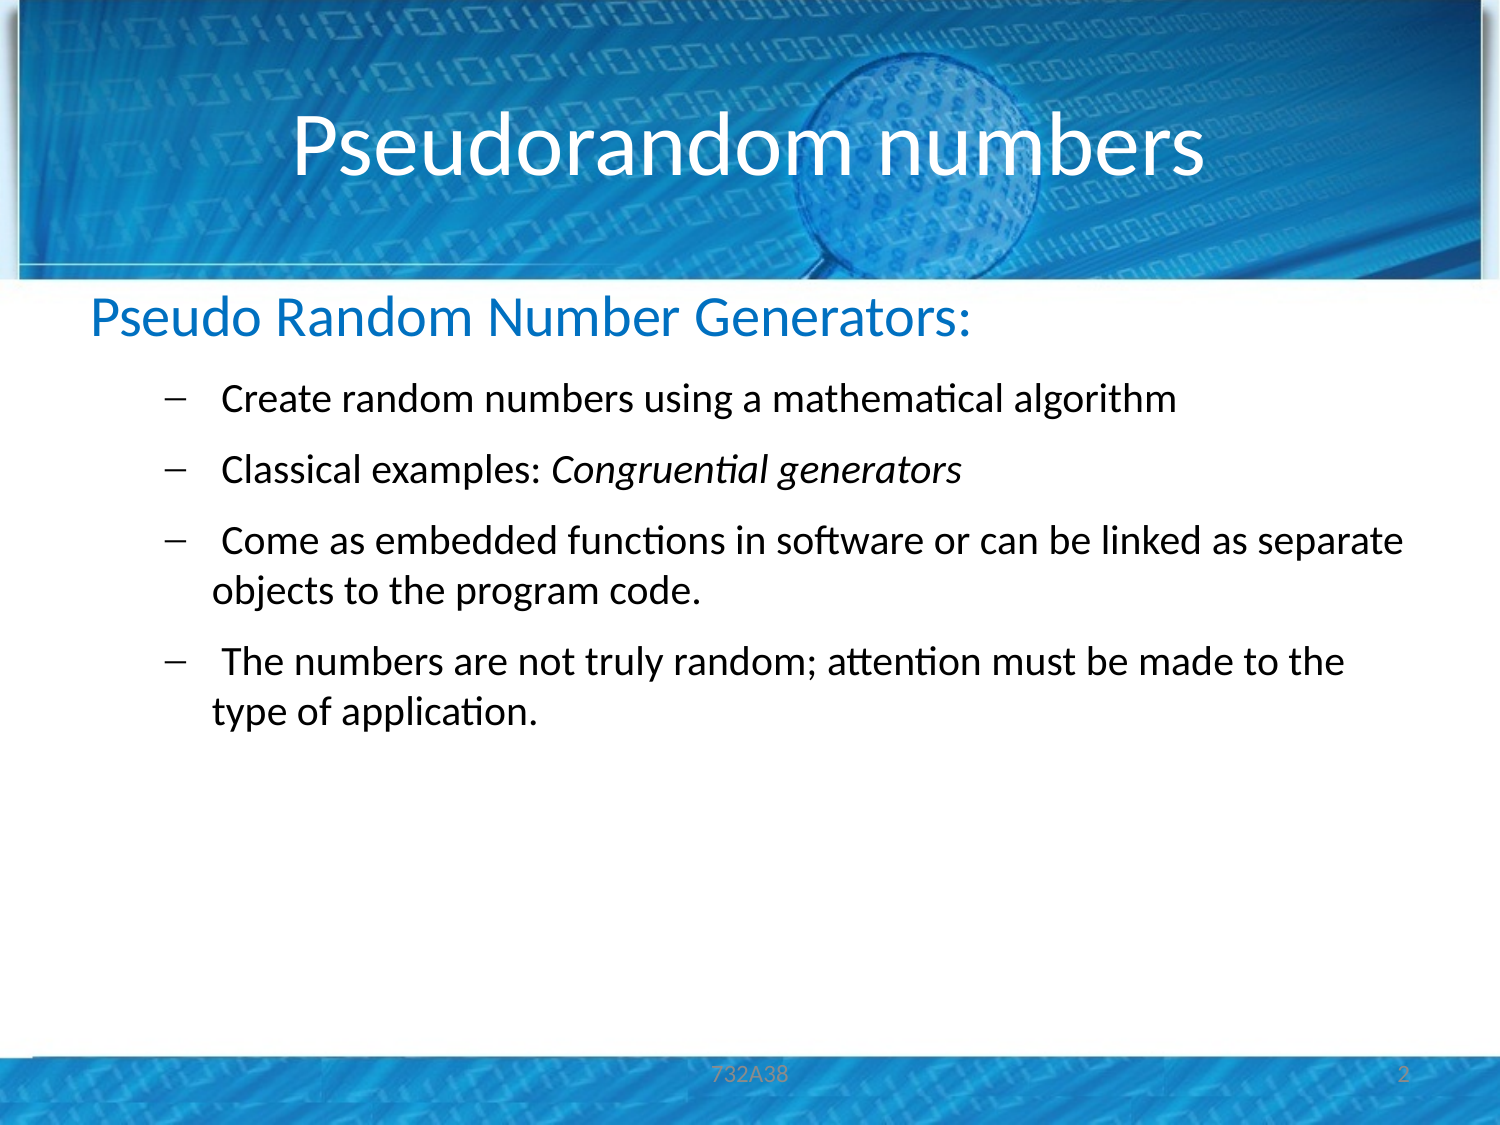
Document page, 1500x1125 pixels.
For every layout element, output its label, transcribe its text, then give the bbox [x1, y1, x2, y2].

footer 732A38 [512, 1042, 988, 1103]
title Pseudorandom numbers [75, 45, 1425, 233]
list Pseudo Random Number Generators: Create random numbers using a mathematical algorithm Classical examples: Congruential generators Come as embedded functions in software or can be linked as separate objects to the program code. The numbers are not truly random; attention must be made to the type of application. [75, 262, 1425, 1005]
slide_number 2 [1074, 1042, 1425, 1103]
picture [0, 0, 1500, 1125]
